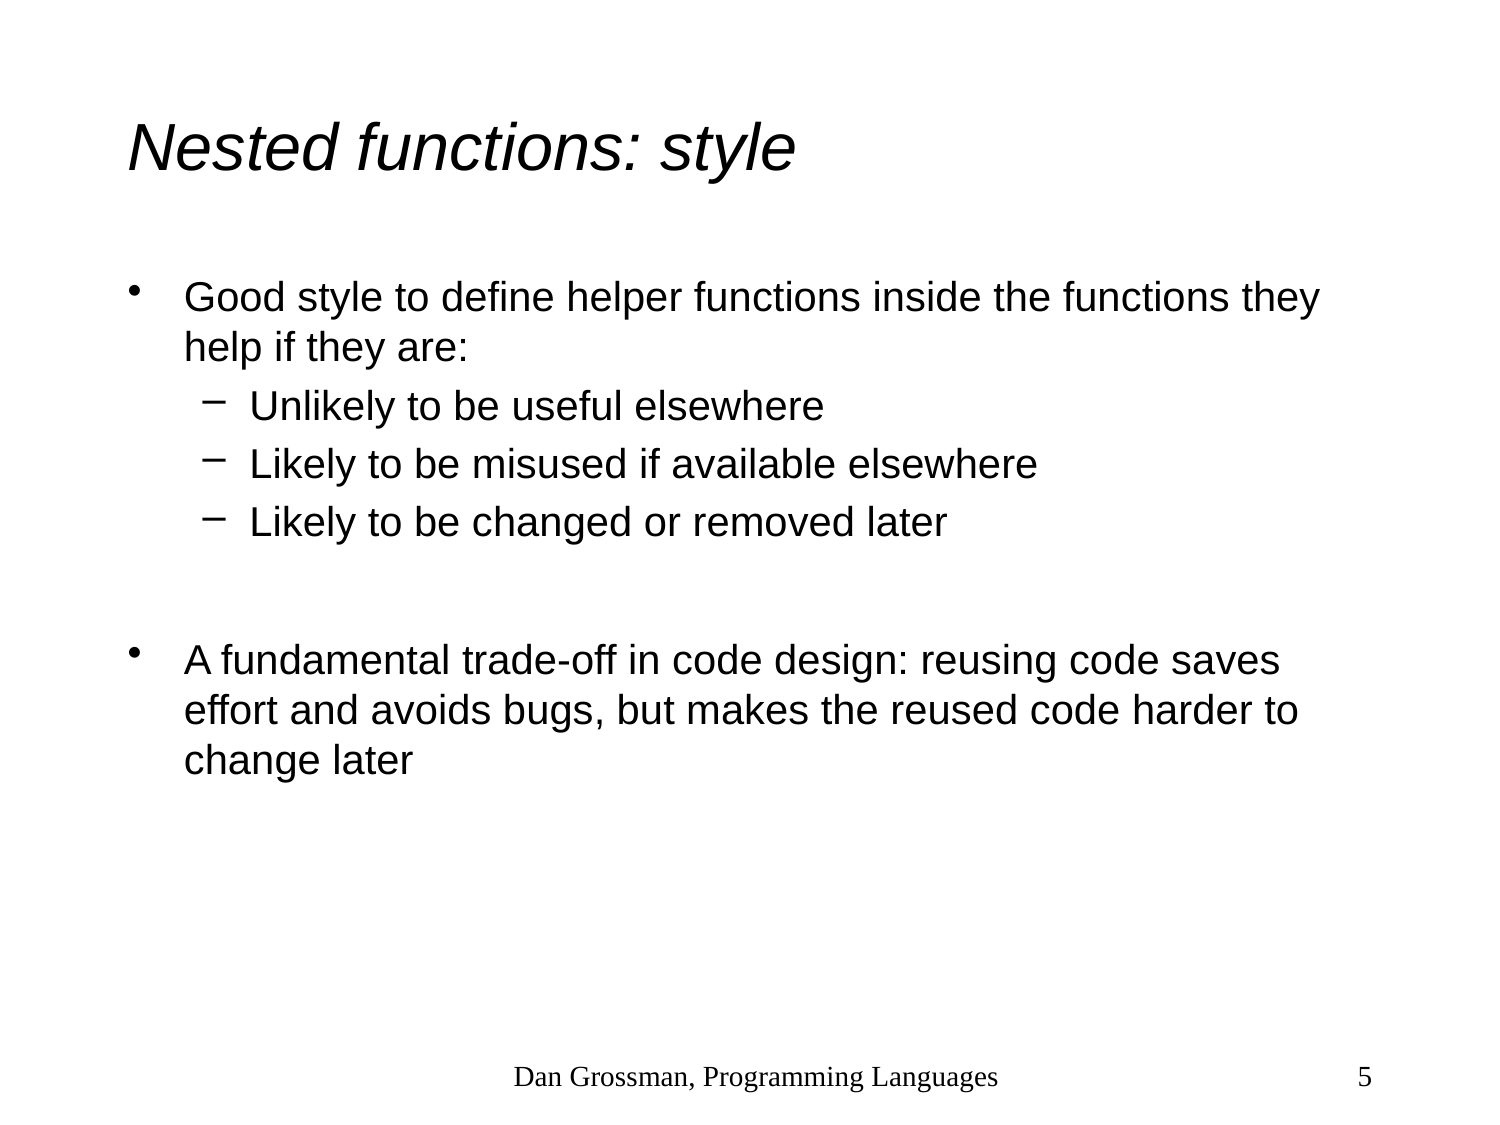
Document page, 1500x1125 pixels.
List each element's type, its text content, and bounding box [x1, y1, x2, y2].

title Nested functions: style [112, 49, 1388, 238]
footer Dan Grossman, Programming Languages [474, 1049, 1038, 1125]
slide_number 5 [1074, 1049, 1388, 1125]
list Good style to define helper functions inside the functions they help if they are: Unlikely to be useful elsewhere Likely to be misused if available elsewhere Likely to be changed or removed later A fundamental trade-off in code design: reusing code saves effort and avoids bugs, but makes the reused code harder to change later [112, 262, 1388, 1001]
